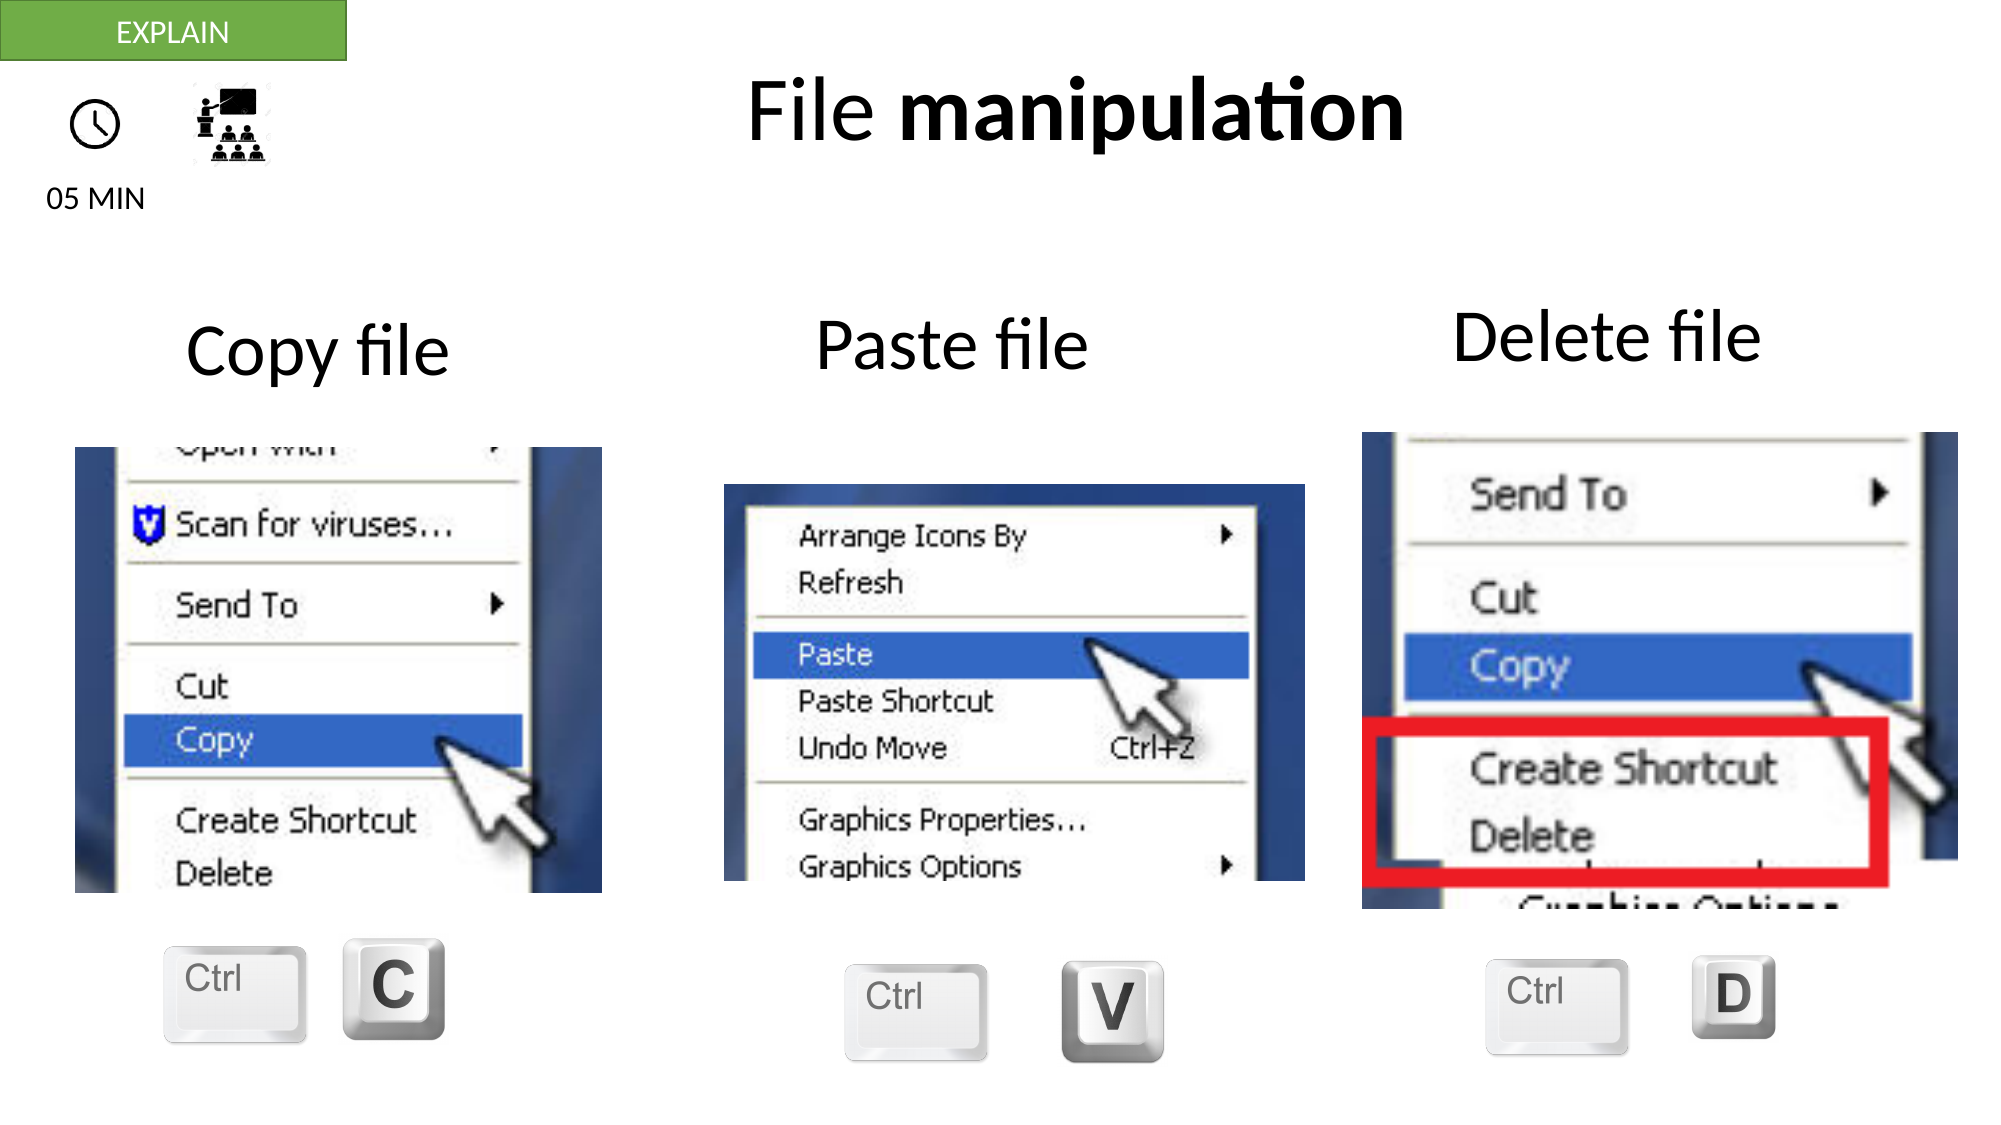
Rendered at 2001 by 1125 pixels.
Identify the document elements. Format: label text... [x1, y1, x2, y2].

text_box Paste file [765, 295, 1141, 410]
picture [75, 447, 602, 893]
text_box File manipulation [525, 51, 1628, 167]
text_box EXPLAIN [0, 0, 347, 60]
picture [1453, 946, 1656, 1068]
picture [65, 94, 125, 156]
text_box 05 MIN [25, 166, 167, 227]
picture [812, 951, 1015, 1074]
picture [1687, 951, 1779, 1043]
picture [1362, 432, 1958, 909]
picture [337, 933, 449, 1045]
picture [1057, 955, 1169, 1067]
picture [193, 82, 271, 167]
text_box Delete file [1420, 286, 1796, 402]
picture [724, 484, 1305, 881]
picture [131, 933, 334, 1056]
text_box Copy file [131, 301, 507, 416]
